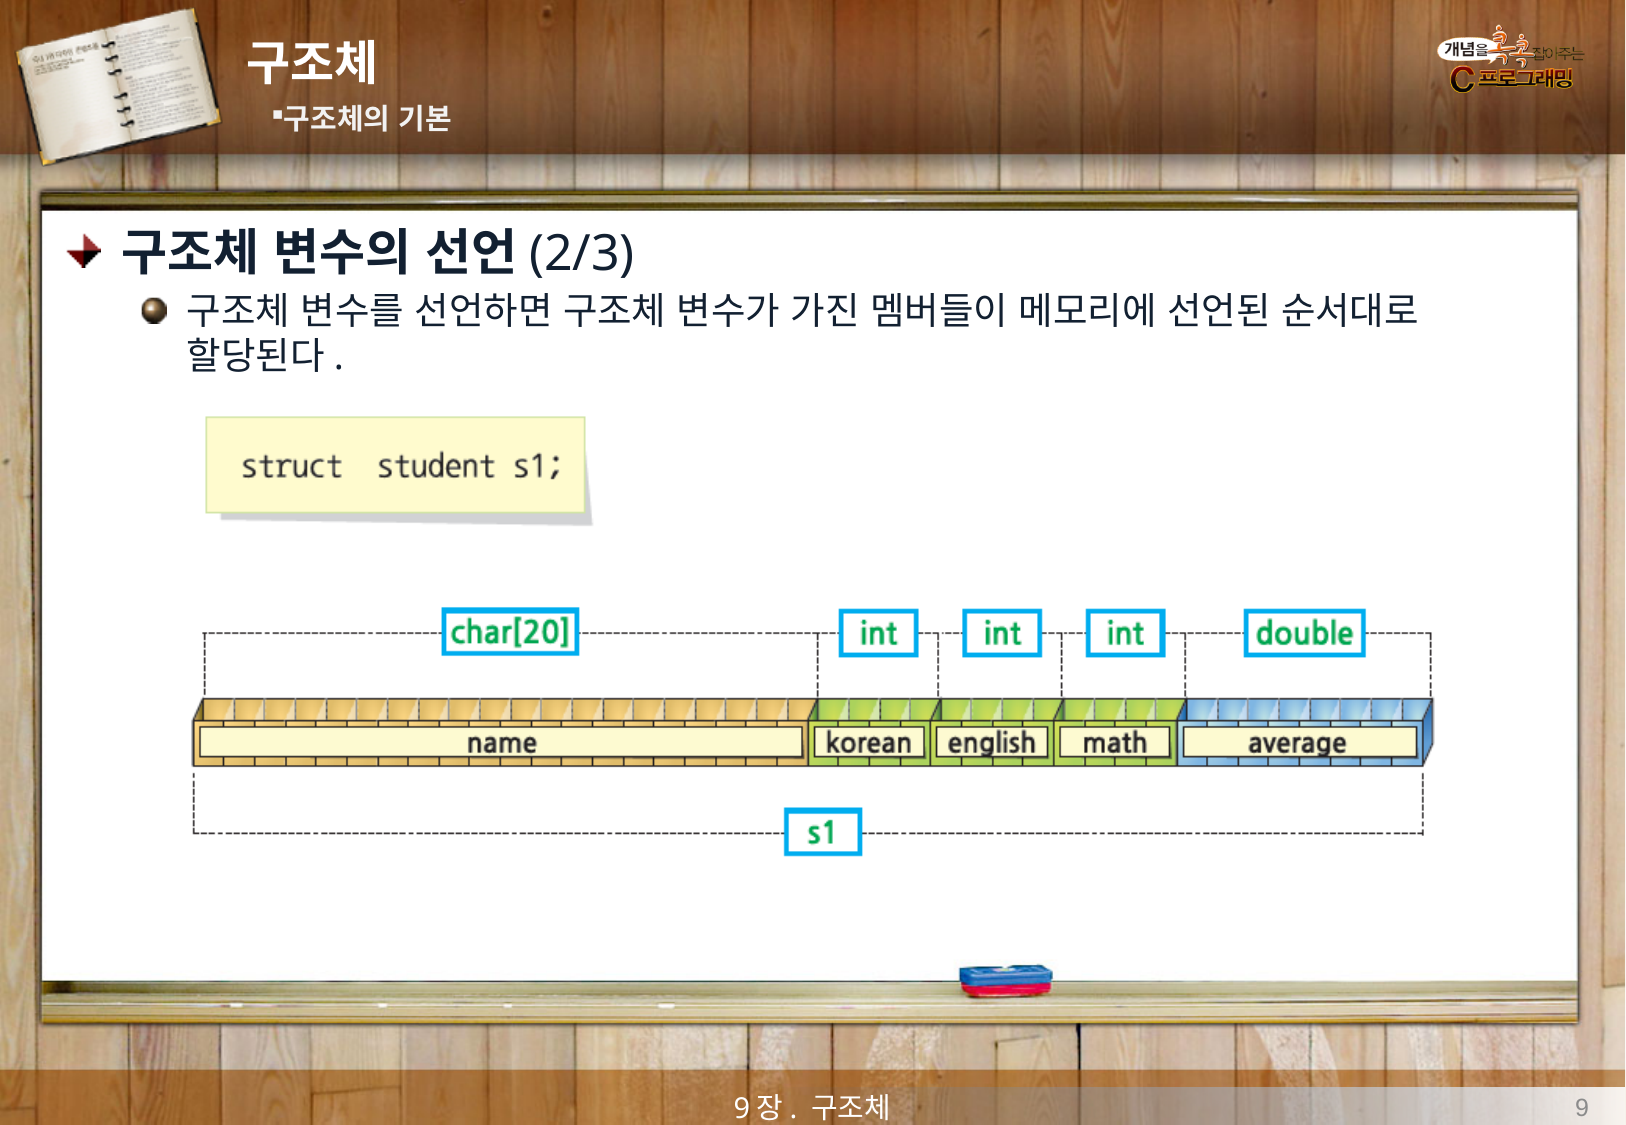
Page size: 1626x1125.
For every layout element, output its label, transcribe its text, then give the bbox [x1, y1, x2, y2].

list 9장. 구조체 [587, 1081, 1038, 1125]
picture [0, 0, 1626, 1125]
slide_number 9 [1224, 1087, 1605, 1125]
list 구조체의 기본 [255, 101, 838, 144]
title 구조체 [230, 24, 1237, 101]
list 구조체 변수의 선언(2/3) 구조체 변수를 선언하면 구조체 변수가 가진 멤버들이 메모리에 선언된 순서대로 할당된다. [48, 211, 1564, 1001]
